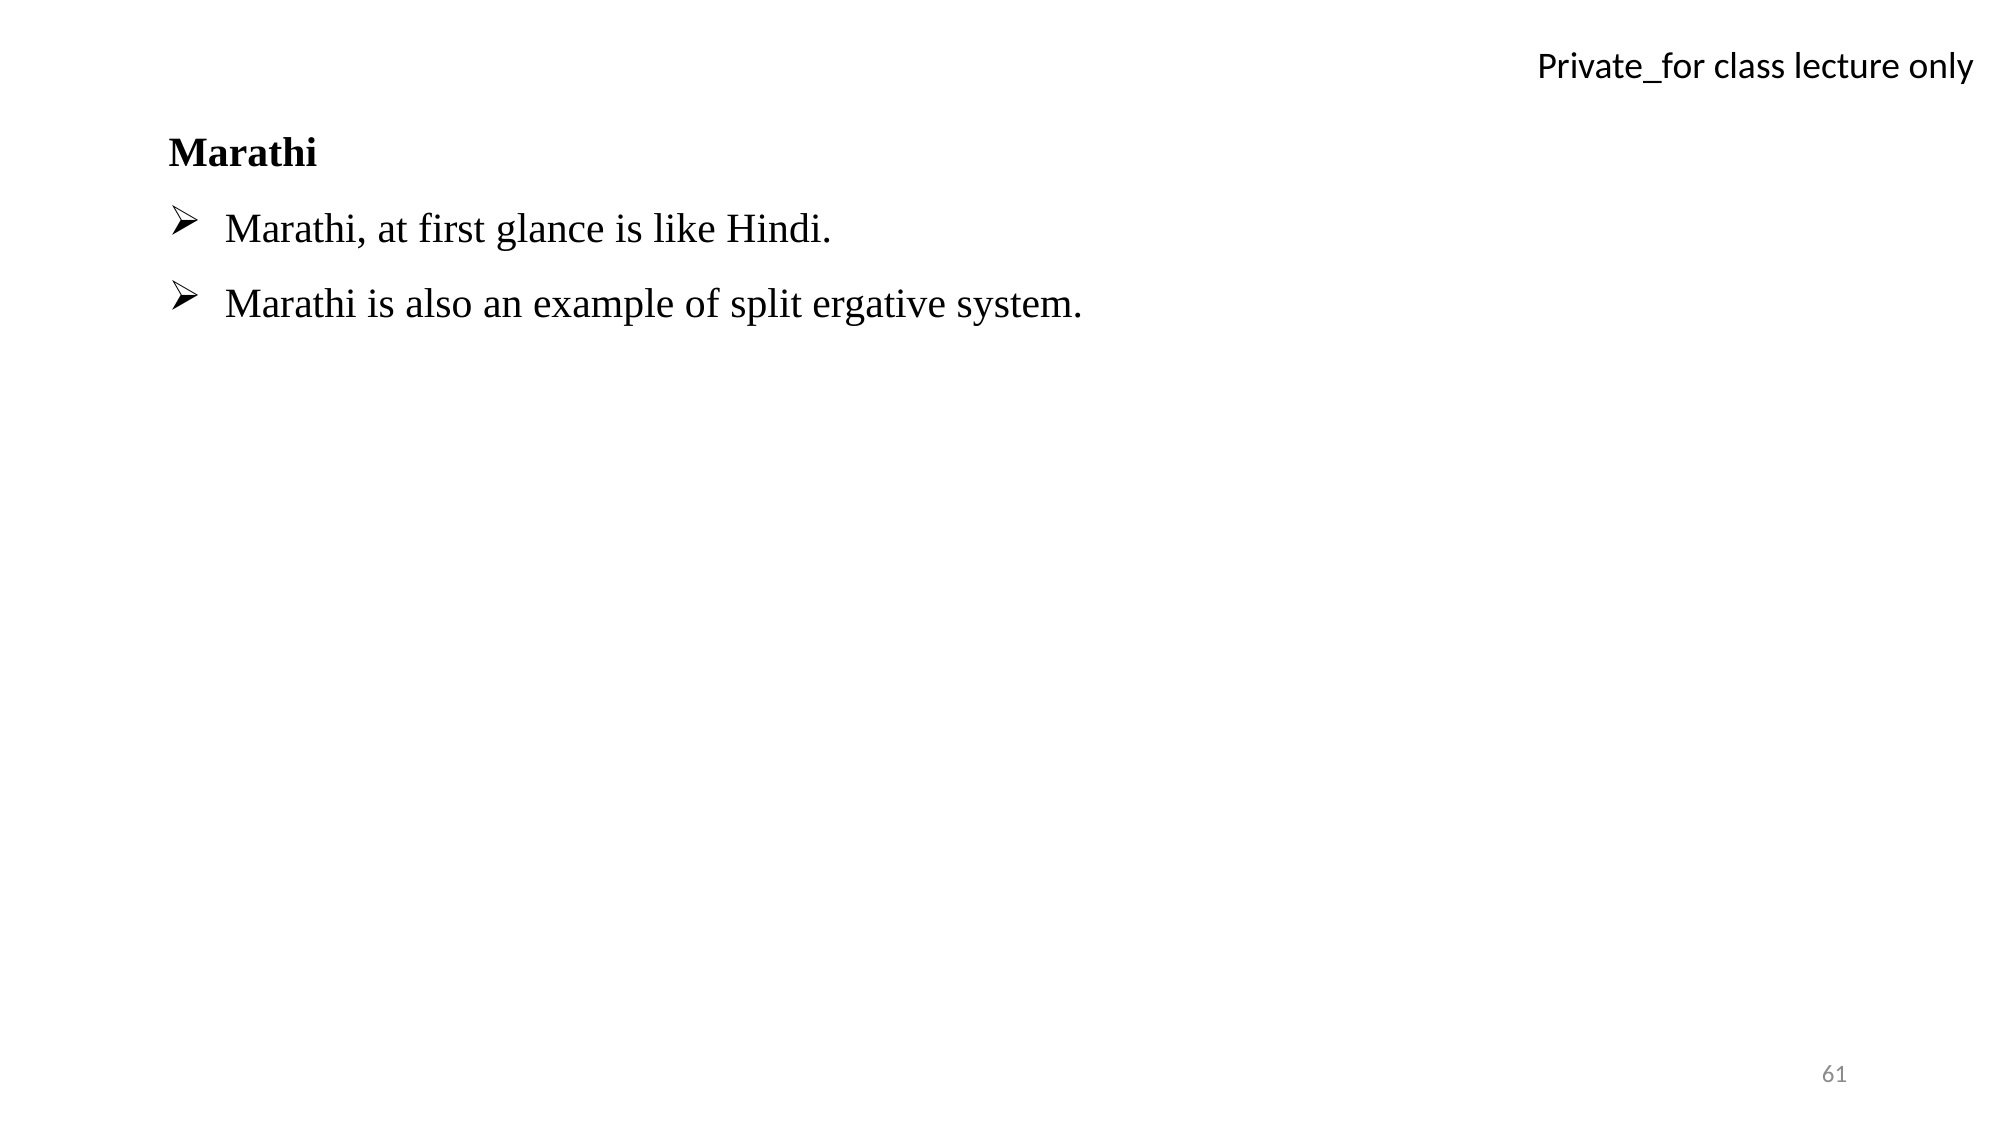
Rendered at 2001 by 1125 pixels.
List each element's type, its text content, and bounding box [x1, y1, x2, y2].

slide_number 61 [1412, 1042, 1863, 1103]
subtitle Marathi Marathi, at first glance is like Hindi. Marathi is also an example of split ergative system. [153, 92, 1988, 1043]
